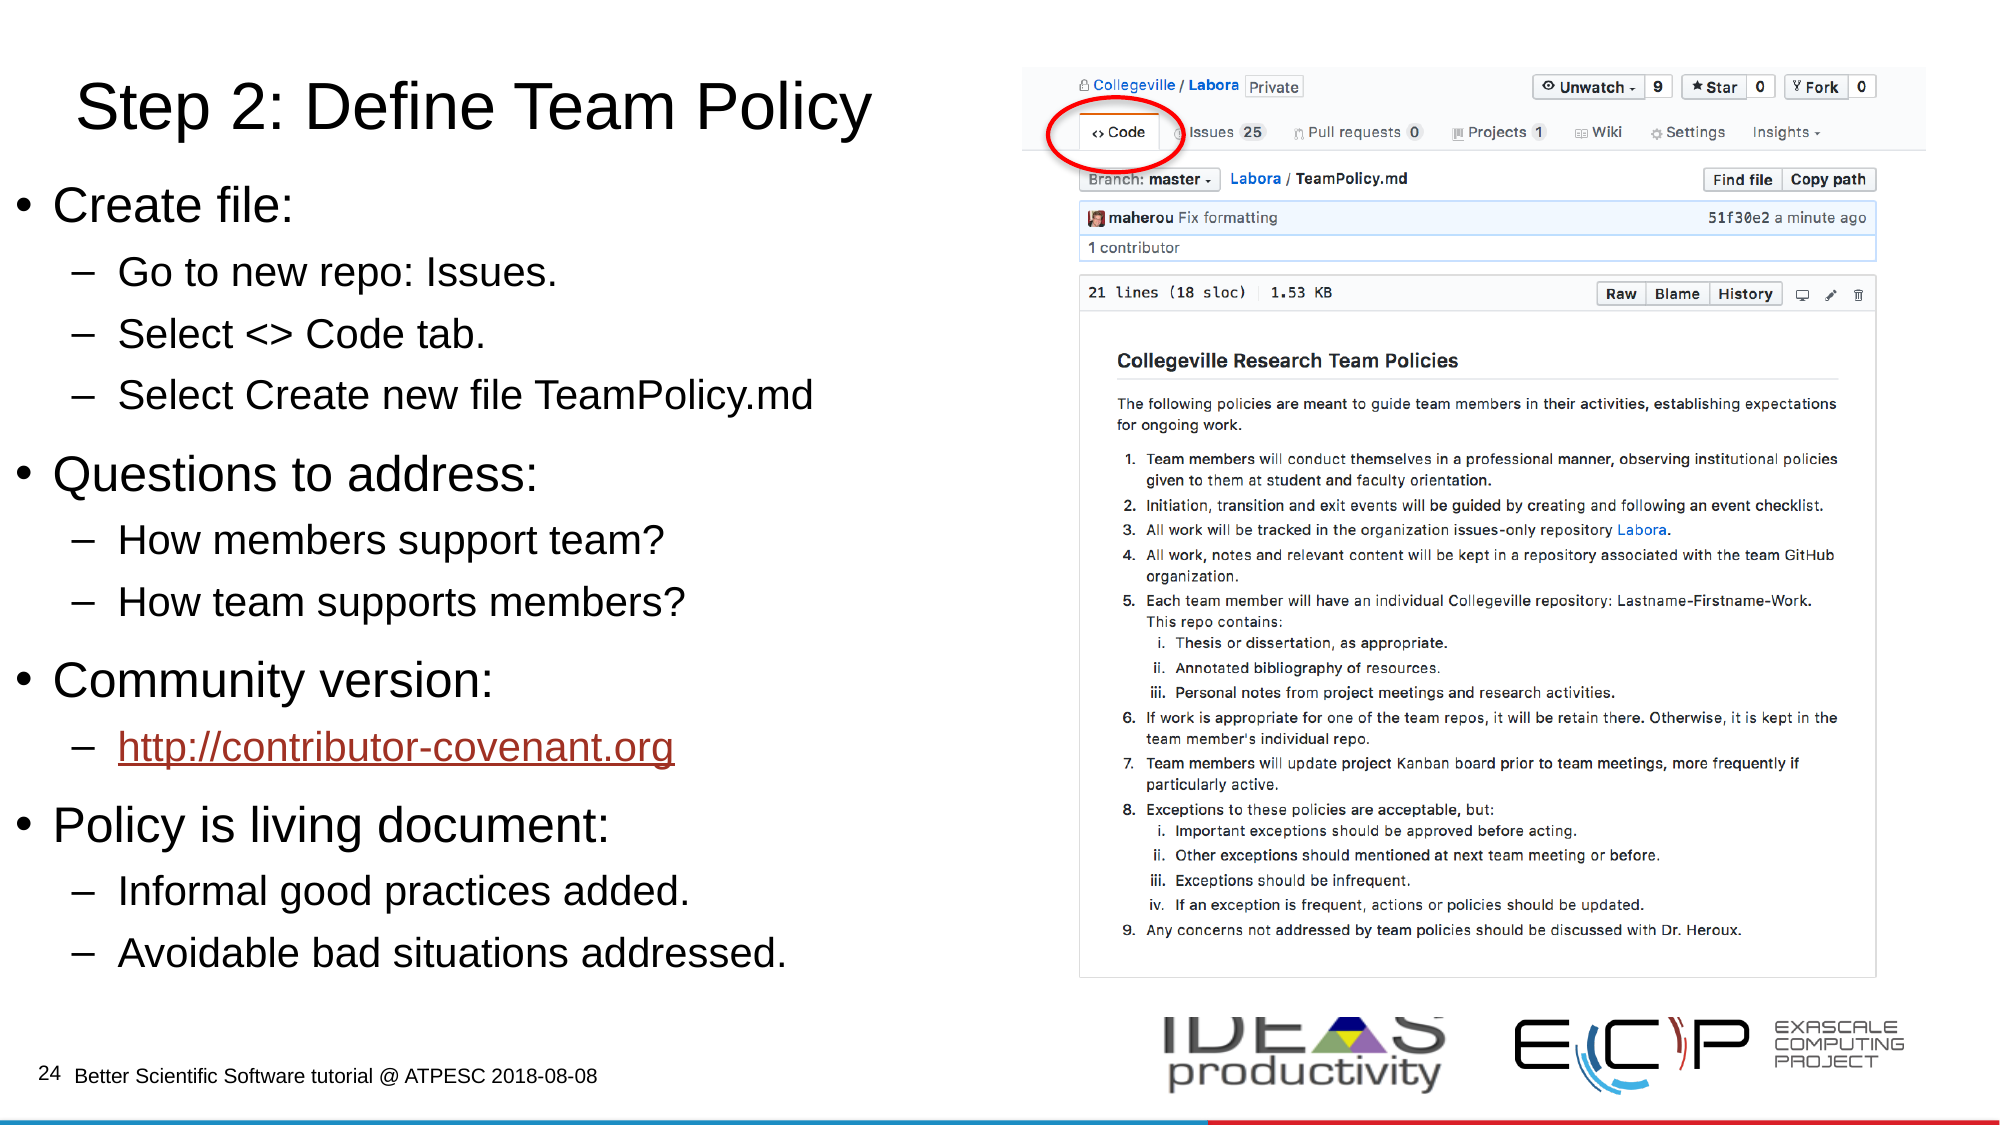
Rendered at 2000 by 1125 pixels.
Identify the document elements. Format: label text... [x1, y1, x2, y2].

picture [1022, 67, 1926, 1101]
list Create file: Go to new repo: Issues. Select <> Code tab. Select Create new file TeamPolicy.md Questions to address: How members support team? How team supports members? Community version: http://contributor-covenant.org Policy is living document: Informal good practices added. Avoidable bad situations addressed. [0, 172, 1017, 917]
title Step 2: Define Team Policy [59, 67, 1020, 152]
